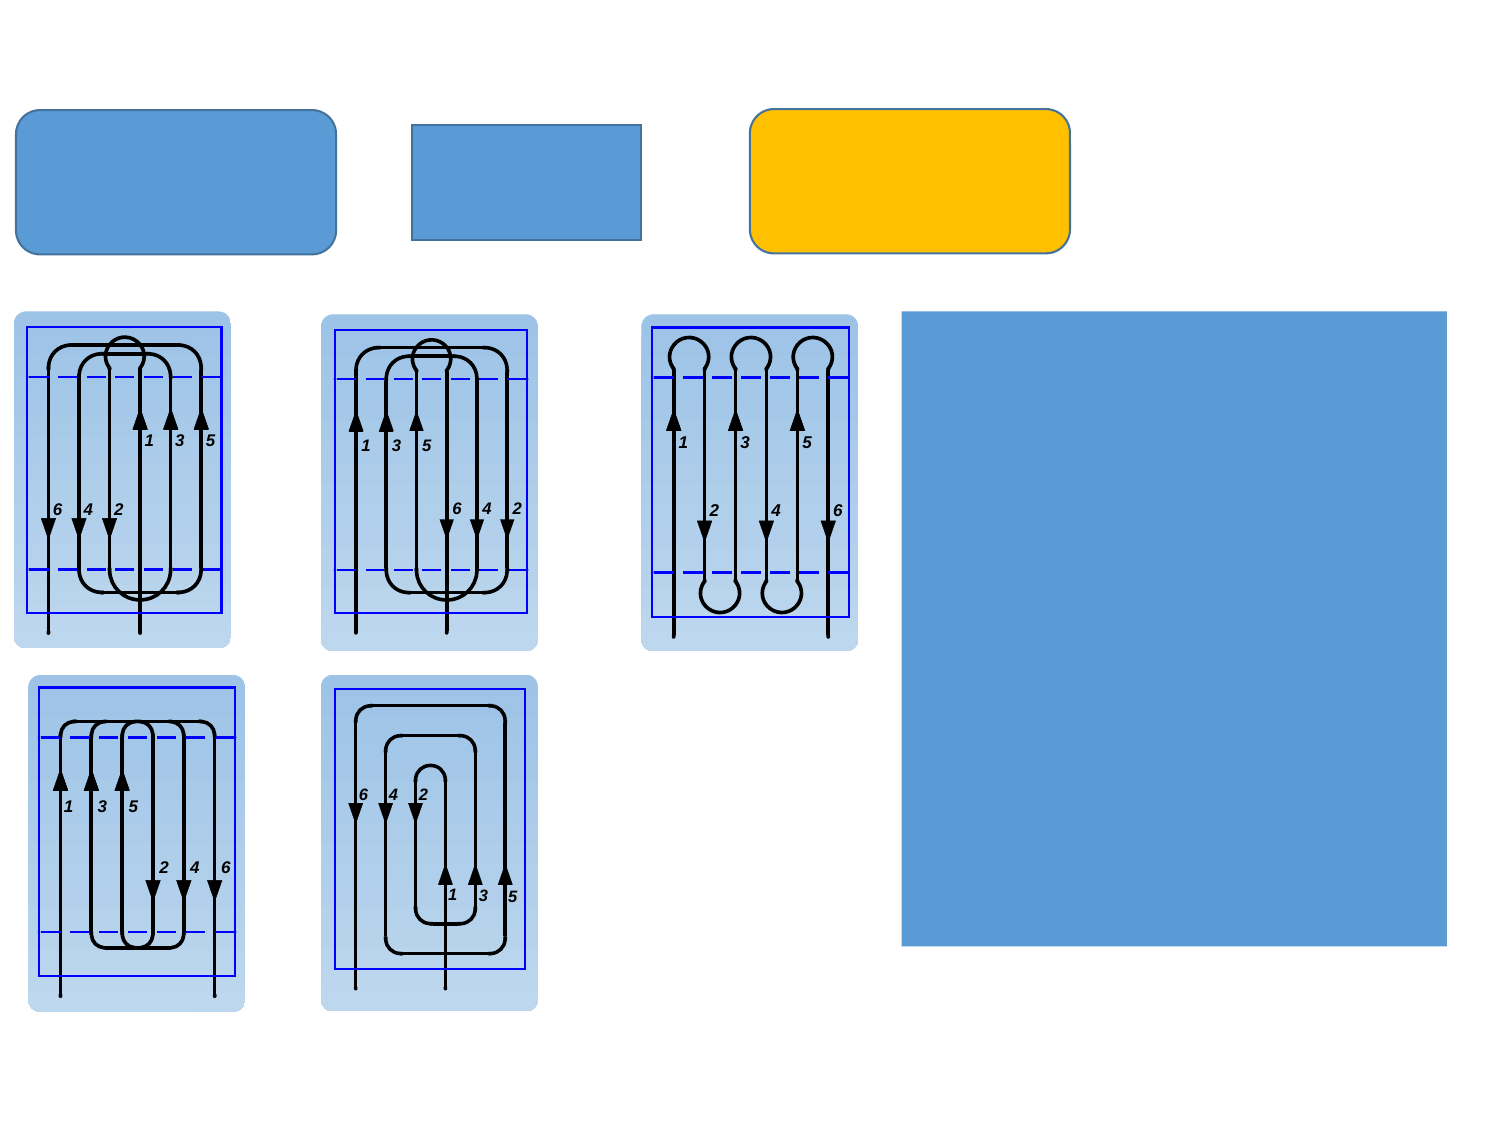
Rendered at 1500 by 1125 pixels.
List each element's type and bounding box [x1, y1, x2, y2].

picture [16, 311, 231, 649]
text_box [12, 315, 16, 645]
text_box [748, 108, 1072, 255]
picture [332, 328, 531, 635]
text_box [411, 124, 642, 241]
text_box [319, 673, 540, 1013]
picture [332, 687, 527, 991]
text_box [14, 109, 338, 256]
text_box [901, 310, 1448, 947]
picture [28, 671, 245, 1012]
picture [641, 311, 859, 653]
text_box [319, 313, 540, 653]
